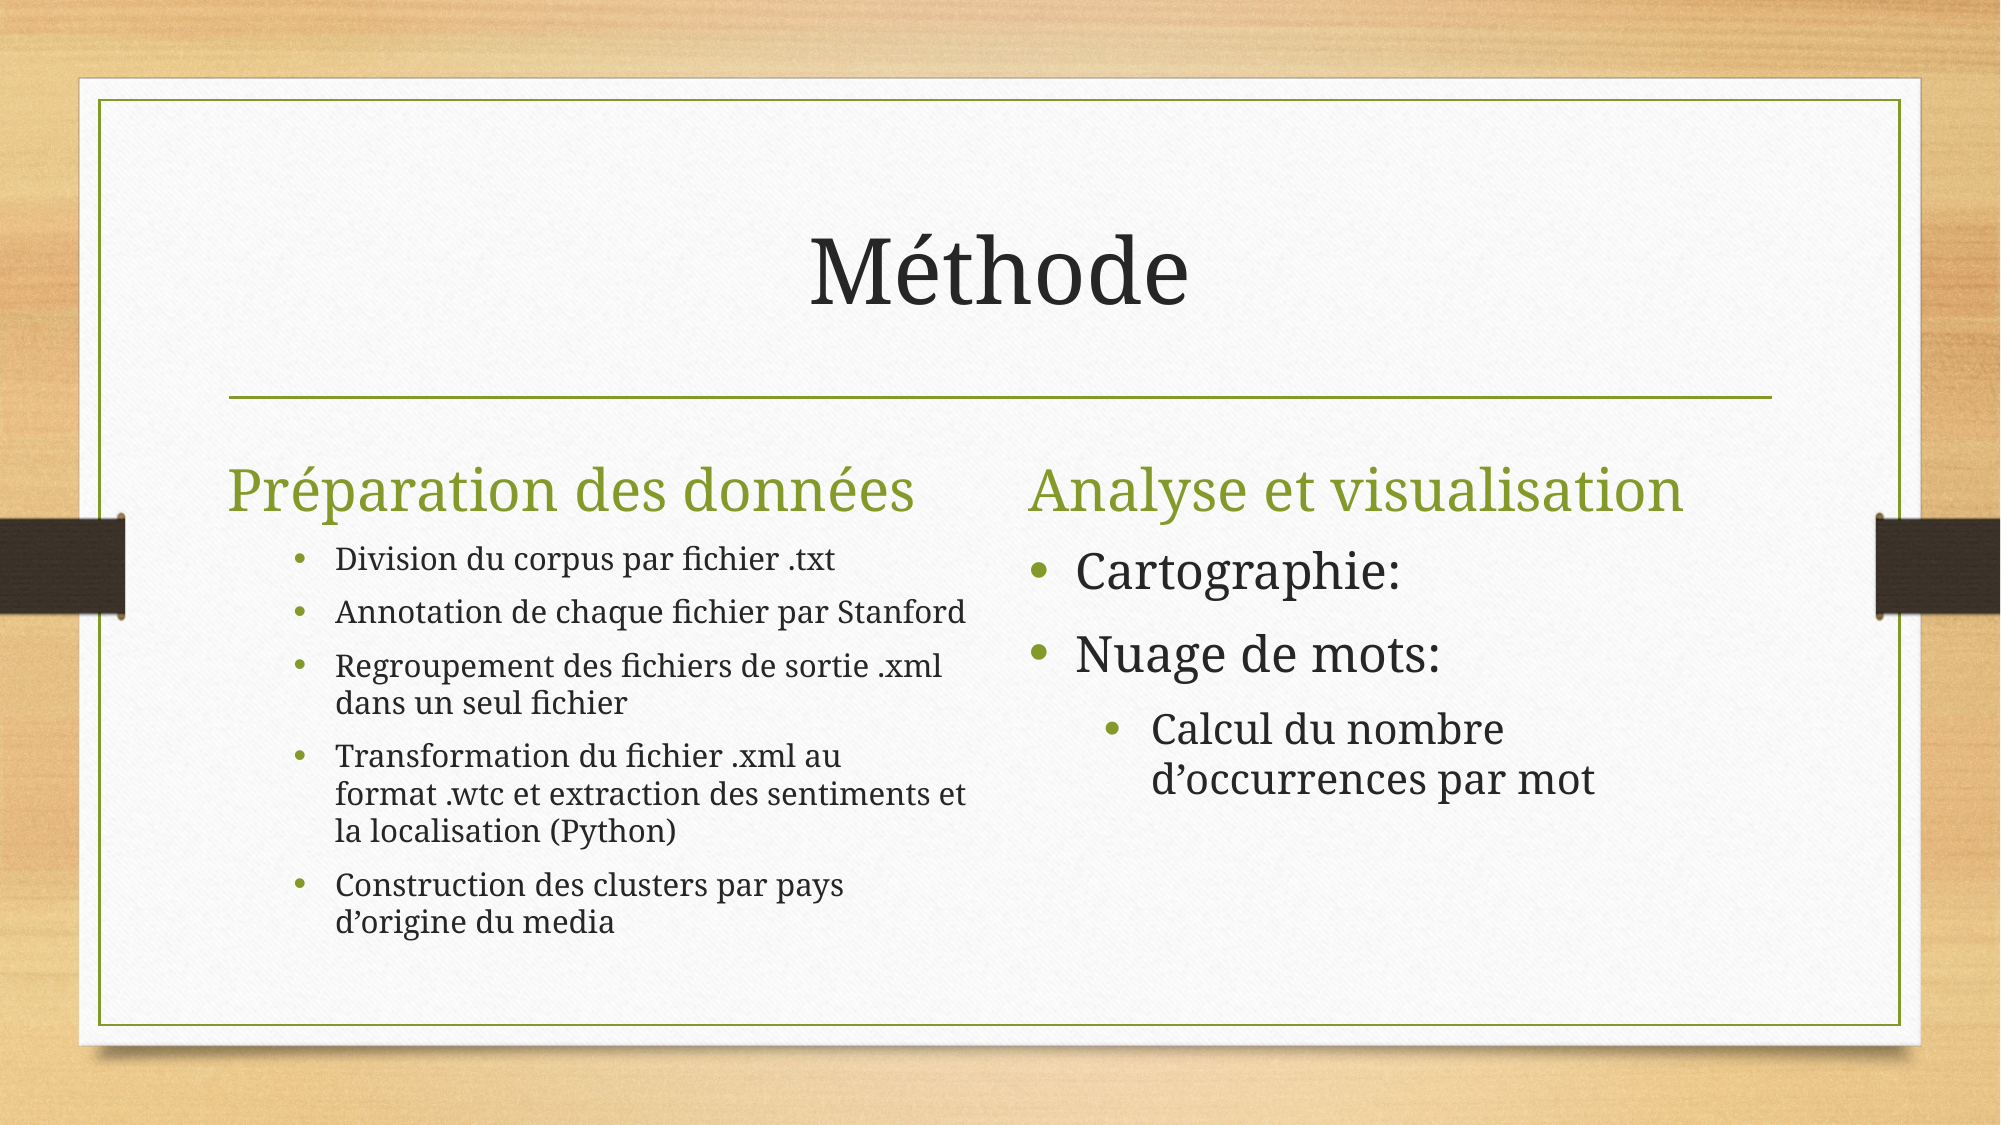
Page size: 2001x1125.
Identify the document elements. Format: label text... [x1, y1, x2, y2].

list Division du corpus par fichier .txt Annotation de chaque fichier par Stanford Regroupement des fichiers de sortie .xml dans un seul fichier Transformation du fichier .xml au format .wtc et extraction des sentiments et la localisation (Python) Construction des clusters par pays d’origine du media [212, 532, 987, 964]
picture [0, 0, 2001, 1125]
list Préparation des données [212, 436, 987, 531]
list Cartographie: Nuage de mots: Calcul du nombre d’occurrences par mot [1013, 532, 1788, 964]
title Méthode [212, 161, 1788, 375]
list Analyse et visualisation [1013, 436, 1788, 531]
